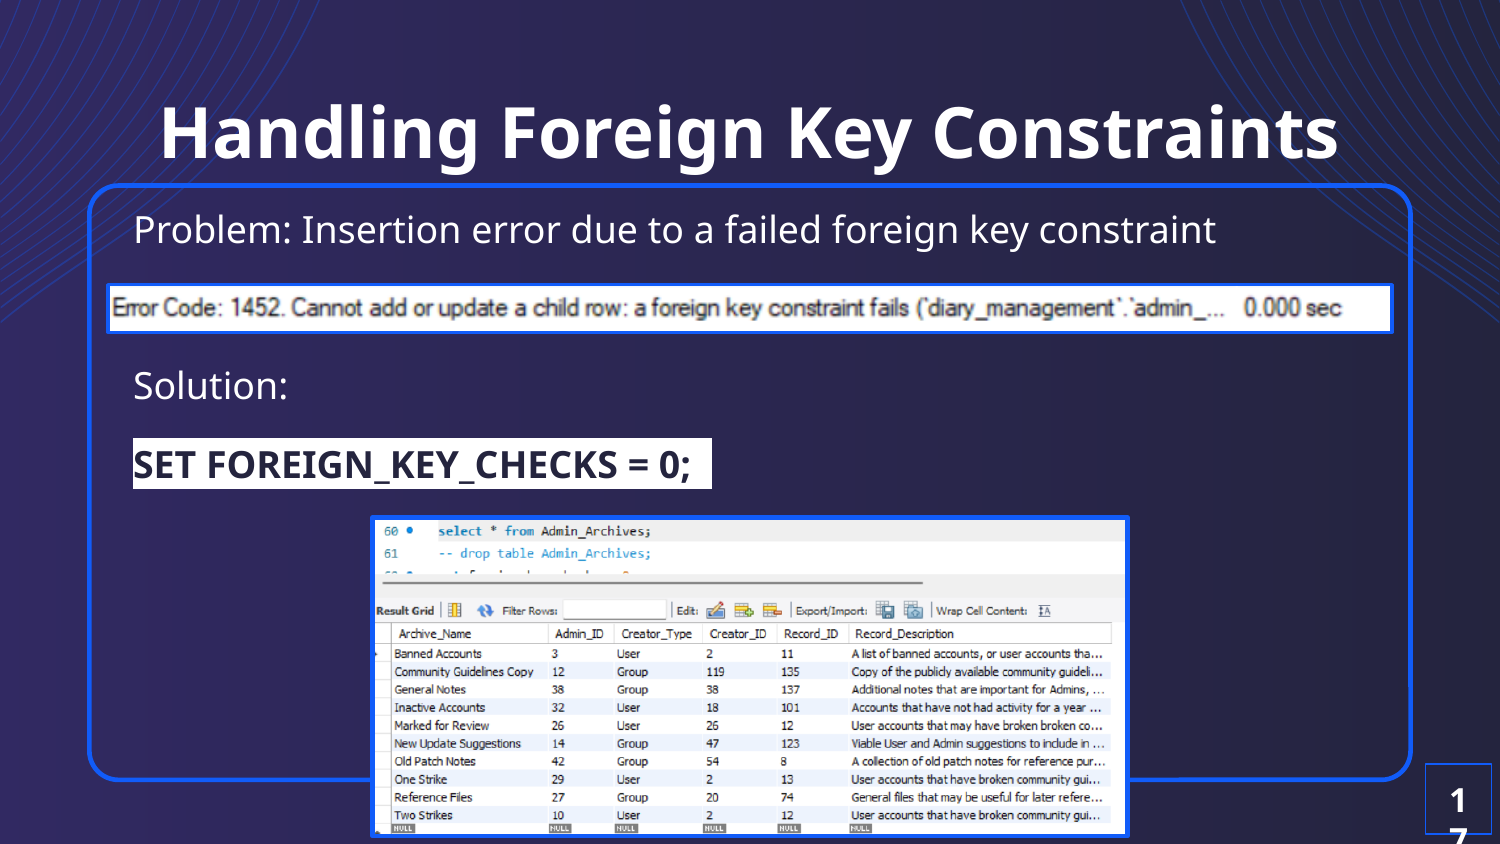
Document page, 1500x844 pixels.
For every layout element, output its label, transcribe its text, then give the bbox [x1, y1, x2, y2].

title Handling Foreign Key Constraints [118, 72, 1382, 167]
title 17 [1425, 763, 1492, 834]
list Problem: Insertion error due to a failed foreign key constraint Solution: SET FOREIGN_KEY_CHECKS = 0; . [118, 339, 1382, 776]
picture [109, 285, 1391, 331]
picture [374, 519, 1126, 834]
list Problem: Insertion error due to a failed foreign key constraint Solution: SET FOREIGN_KEY_CHECKS = 0; . [118, 190, 1382, 283]
